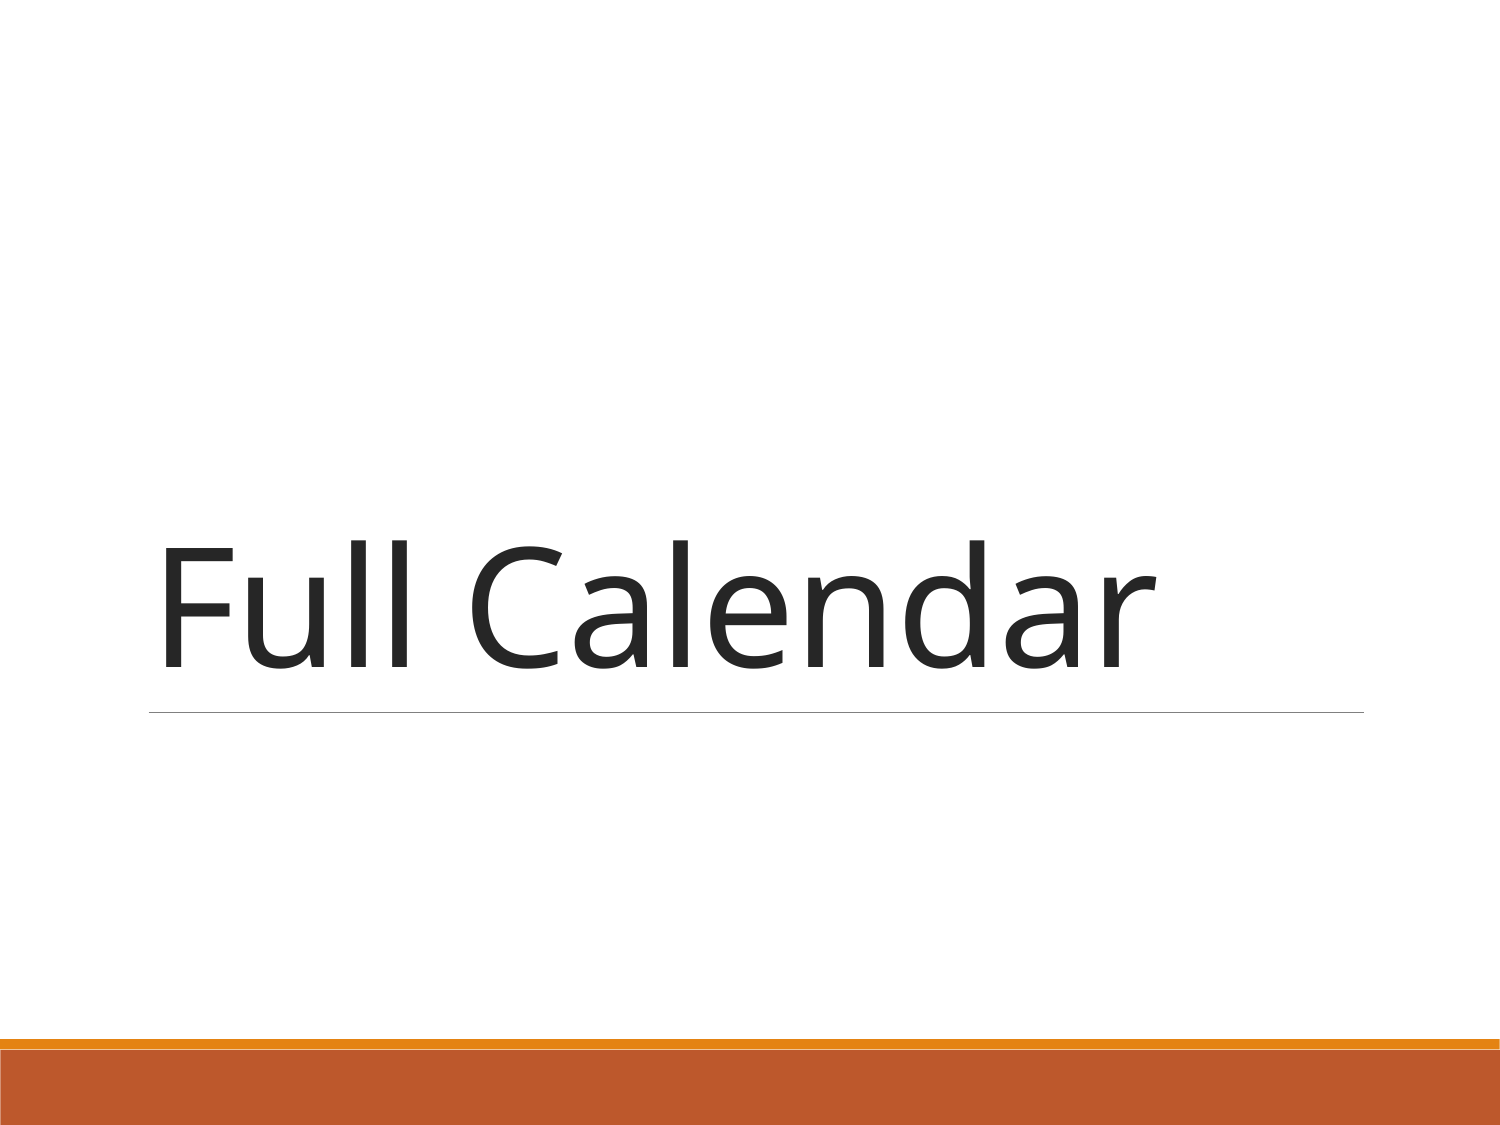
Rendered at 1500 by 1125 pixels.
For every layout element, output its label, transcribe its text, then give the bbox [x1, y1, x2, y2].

title Full Calendar [135, 124, 1373, 710]
